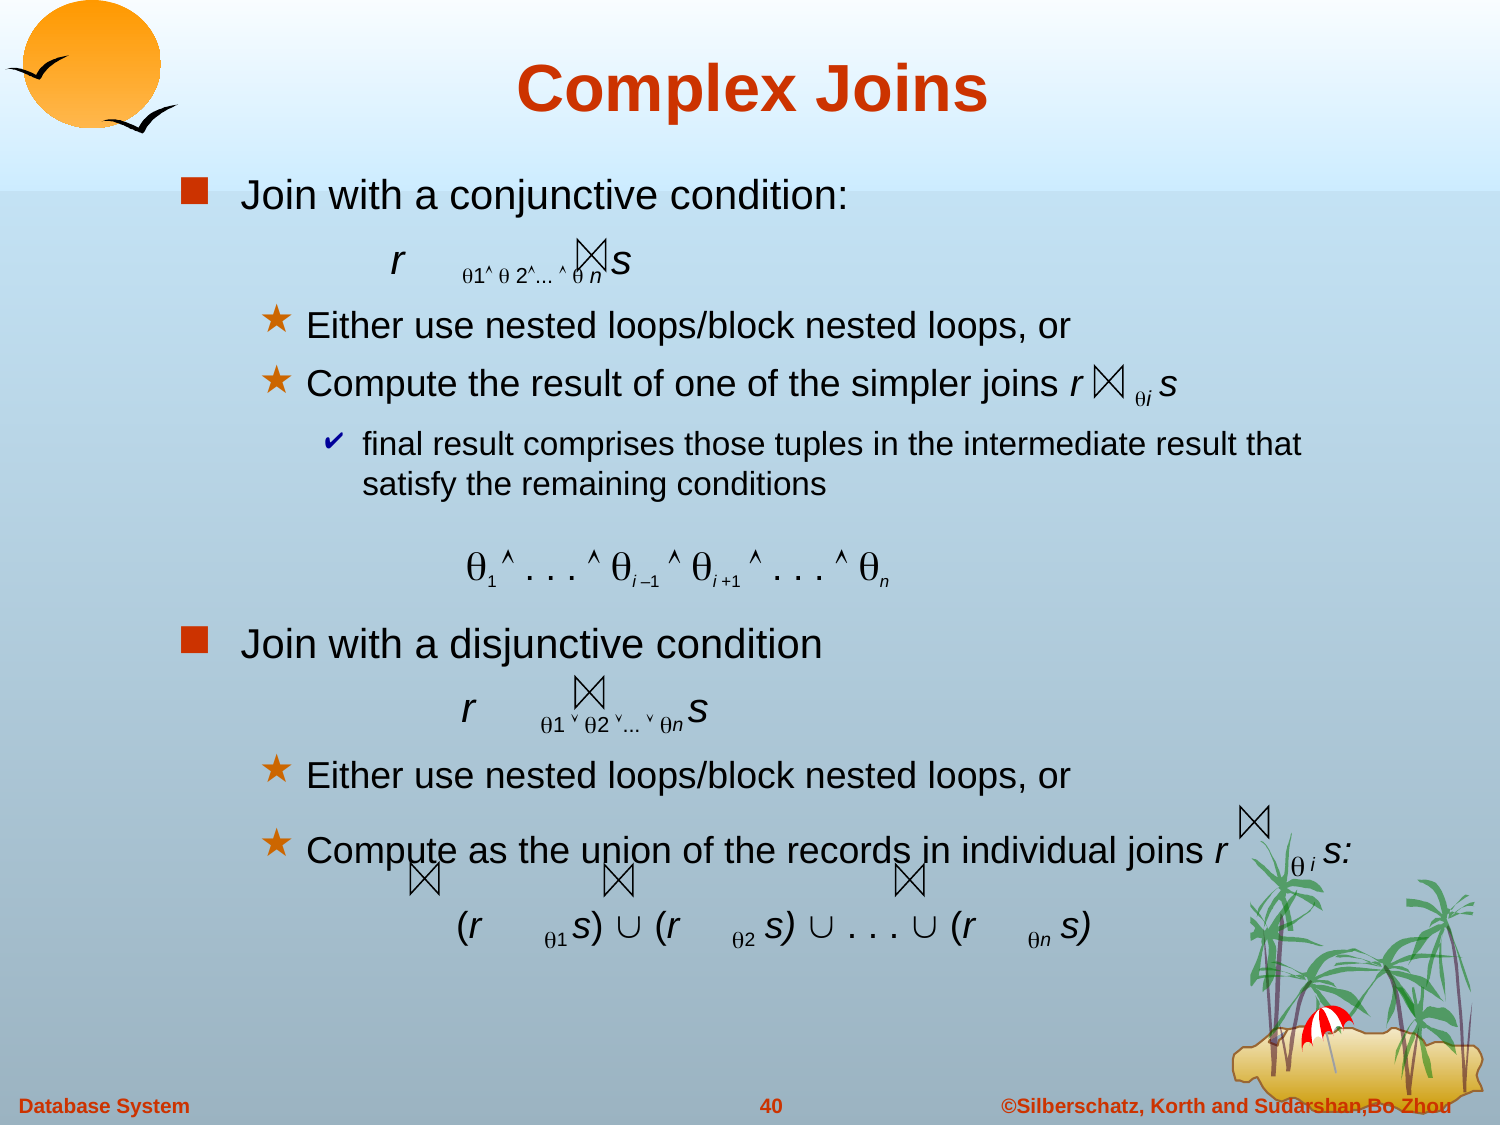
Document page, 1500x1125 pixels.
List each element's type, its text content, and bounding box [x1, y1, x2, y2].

text_box [575, 676, 604, 708]
title Complex Joins [90, 32, 1416, 133]
text_box [410, 863, 439, 895]
text_box [1094, 365, 1123, 397]
text_box [577, 239, 606, 271]
text_box [604, 864, 633, 896]
text_box [1240, 806, 1269, 838]
list Join with a conjunctive condition: r 1  2...   n s Either use nested loops/block nested loops, or Compute the result of one of the simpler joins r i s final result comprises those tuples in the intermediate result that satisfy the remaining conditions 1  . . .  i –1  i +1  . . .  n Join with a disjunctive condition r 1  2 ...  n s Either use nested loops/block nested loops, or Compute as the union of the records in individual joins r  i s: (r 1 s)  (r 2 s)  . . .  (r n s) [169, 160, 1394, 1000]
text_box [895, 864, 924, 896]
